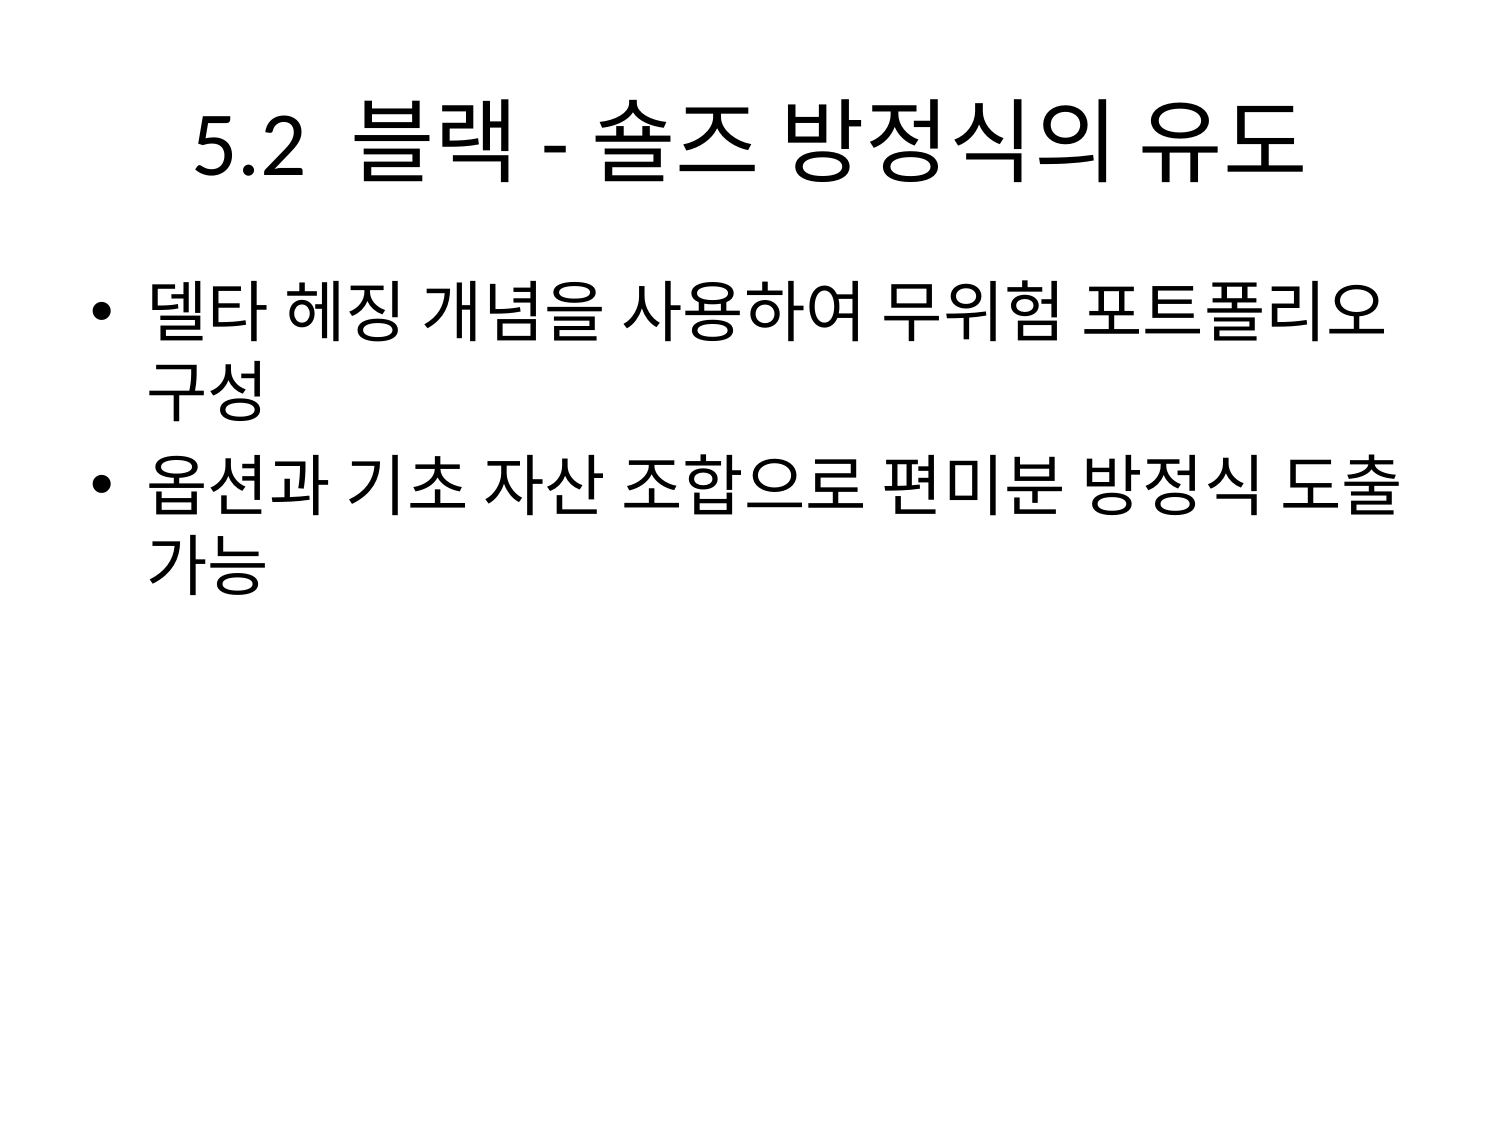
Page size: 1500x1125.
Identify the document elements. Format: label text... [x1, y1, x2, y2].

title 5.2 블랙-숄즈 방정식의 유도 [75, 45, 1425, 233]
list 델타 헤징 개념을 사용하여 무위험 포트폴리오 구성 옵션과 기초 자산 조합으로 편미분 방정식 도출 가능 [75, 262, 1425, 1005]
